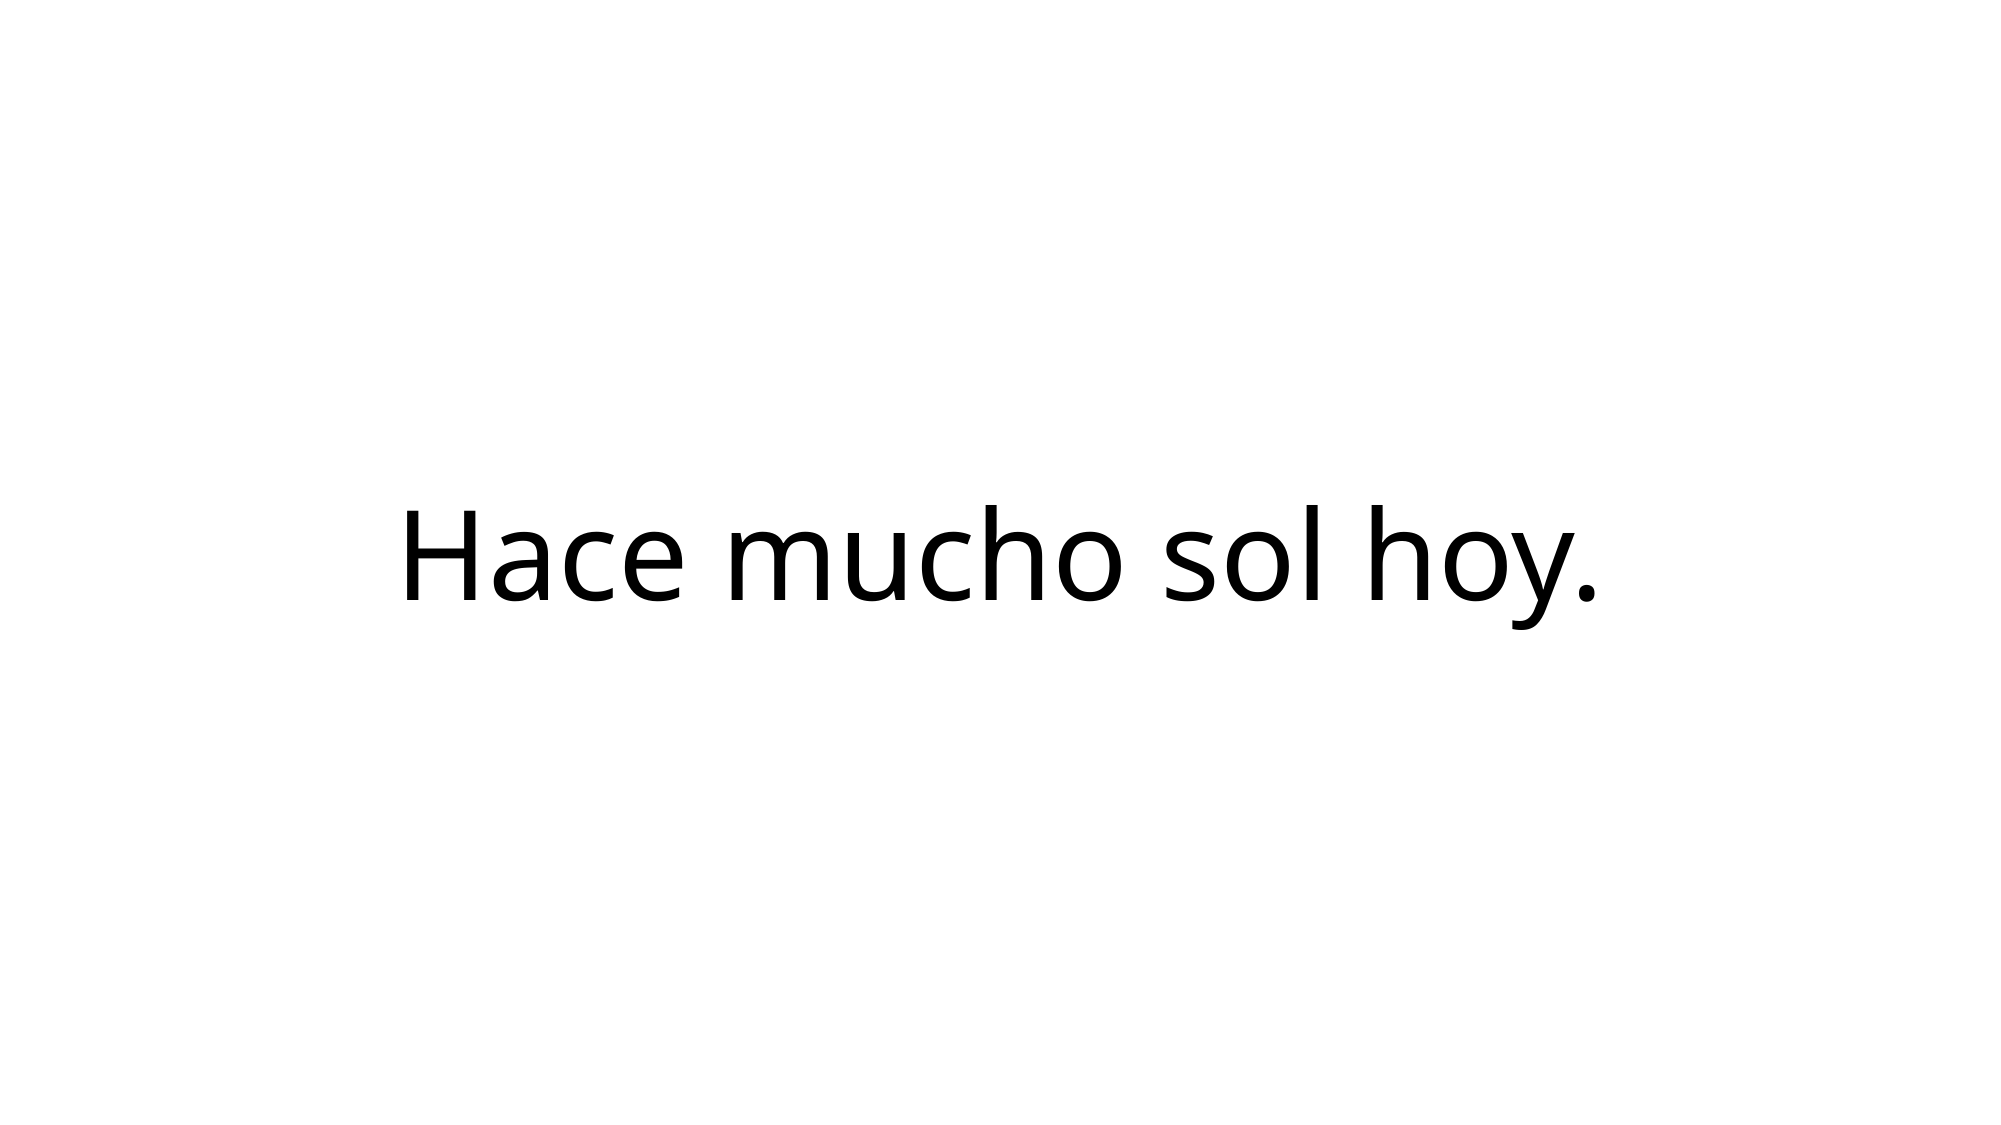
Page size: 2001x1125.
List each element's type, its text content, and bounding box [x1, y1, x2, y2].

title Hace mucho sol hoy. [249, 184, 1750, 636]
